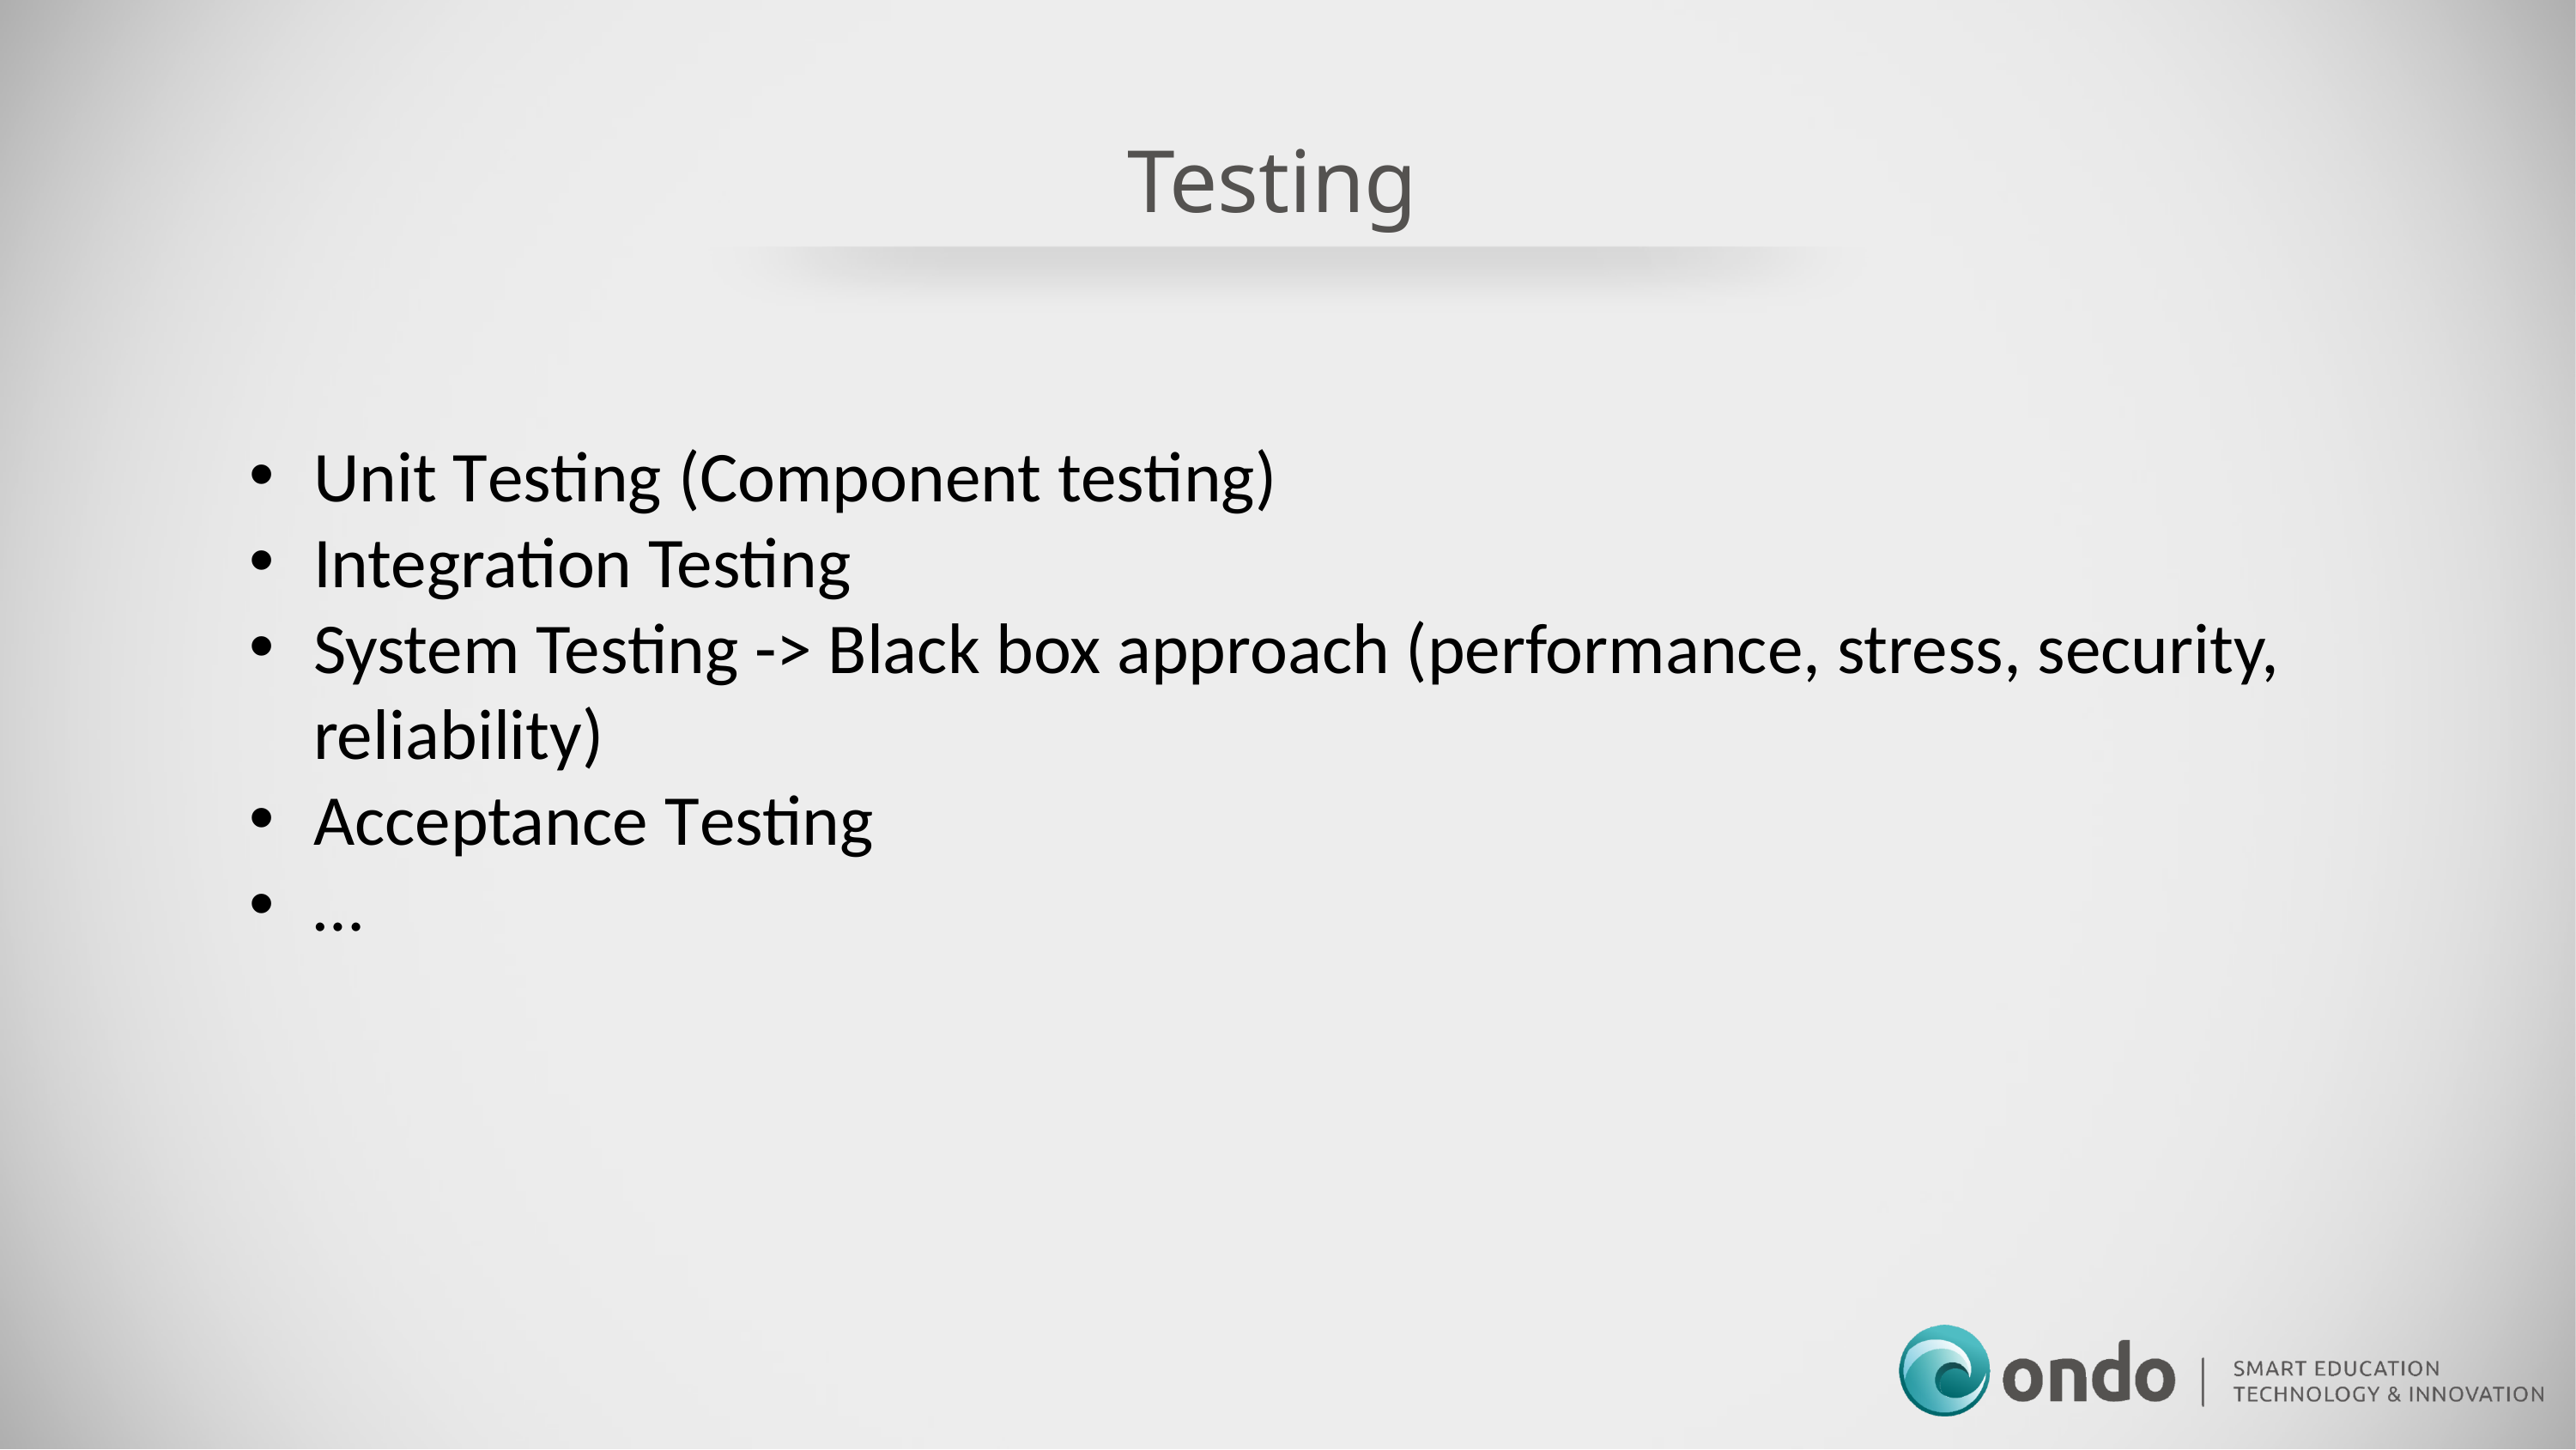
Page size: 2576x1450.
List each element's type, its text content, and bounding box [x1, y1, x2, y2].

text_box Testing [700, 120, 1185, 204]
picture [0, 0, 2576, 1449]
text_box Unit Testing (Component testing) Integration Testing System Testing -> Black box approach (performance, stress, security, reliability) Acceptance Testing … [236, 423, 2307, 1038]
text_box Testing [1359, 120, 1846, 204]
